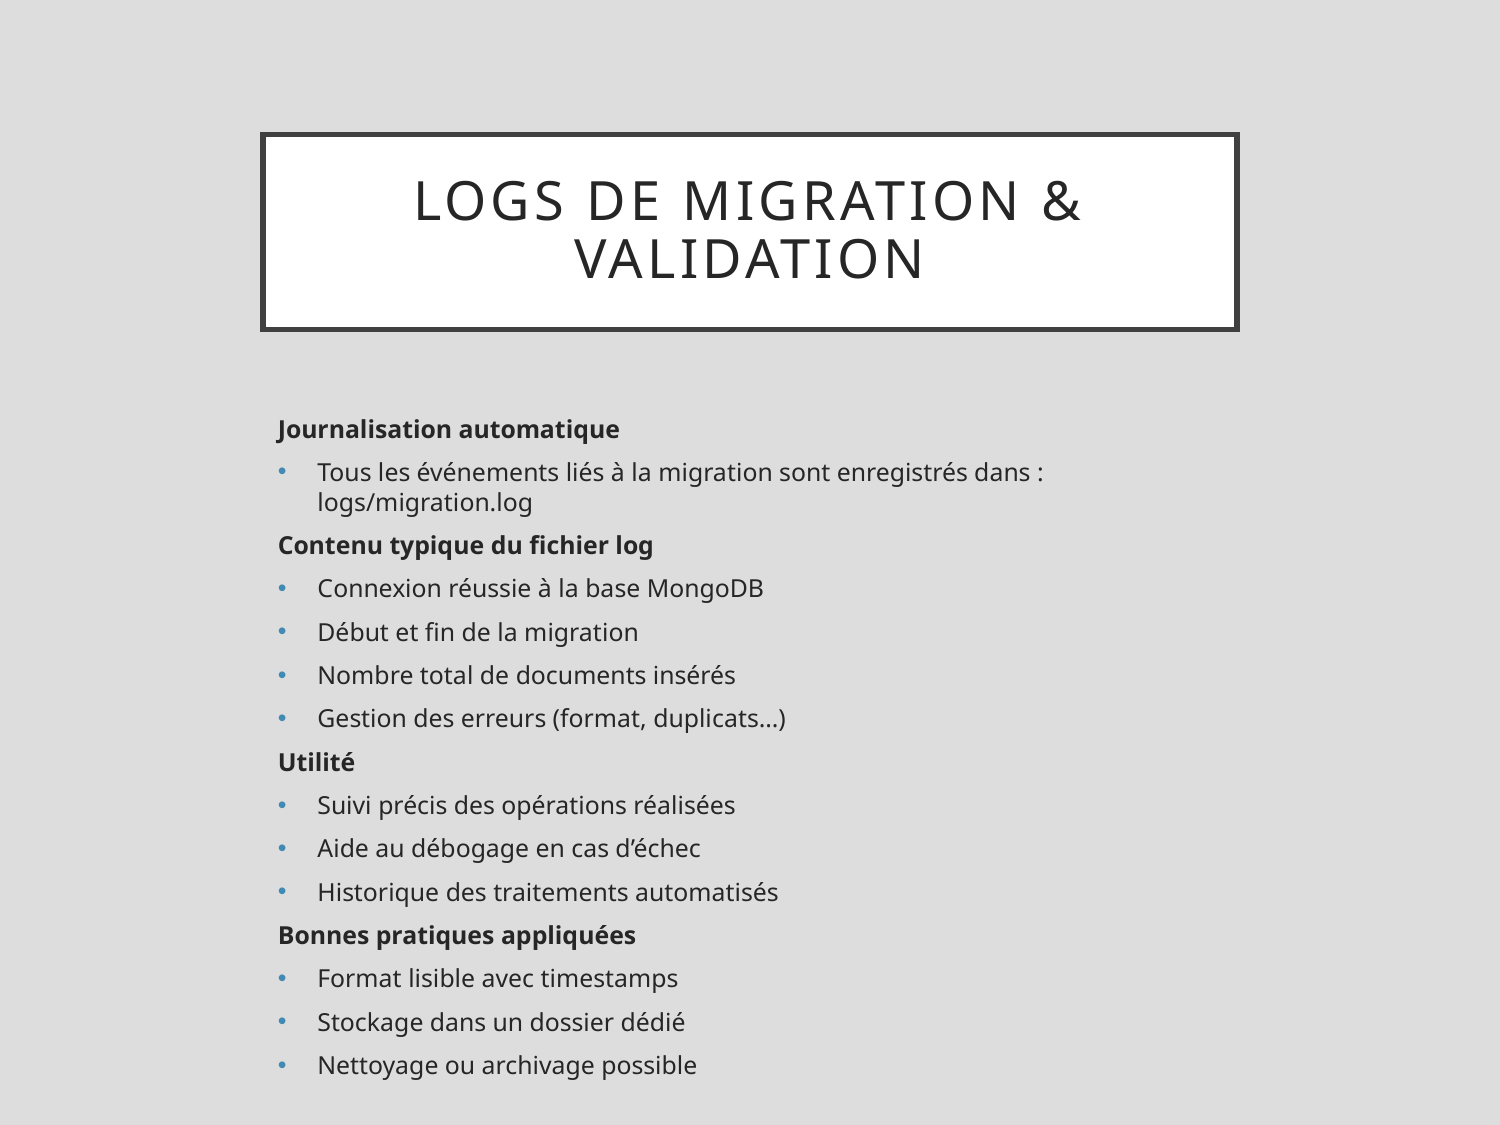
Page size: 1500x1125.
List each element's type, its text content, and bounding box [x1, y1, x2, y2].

title Logs de migration & validation [260, 132, 1240, 332]
list Journalisation automatique Tous les événements liés à la migration sont enregistrés dans : logs/migration.log Contenu typique du fichier log Connexion réussie à la base MongoDB Début et fin de la migration Nombre total de documents insérés Gestion des erreurs (format, duplicats…) Utilité Suivi précis des opérations réalisées Aide au débogage en cas d’échec Historique des traitements automatisés Bonnes pratiques appliquées Format lisible avec timestamps Stockage dans un dossier dédié Nettoyage ou archivage possible [262, 405, 1237, 1096]
